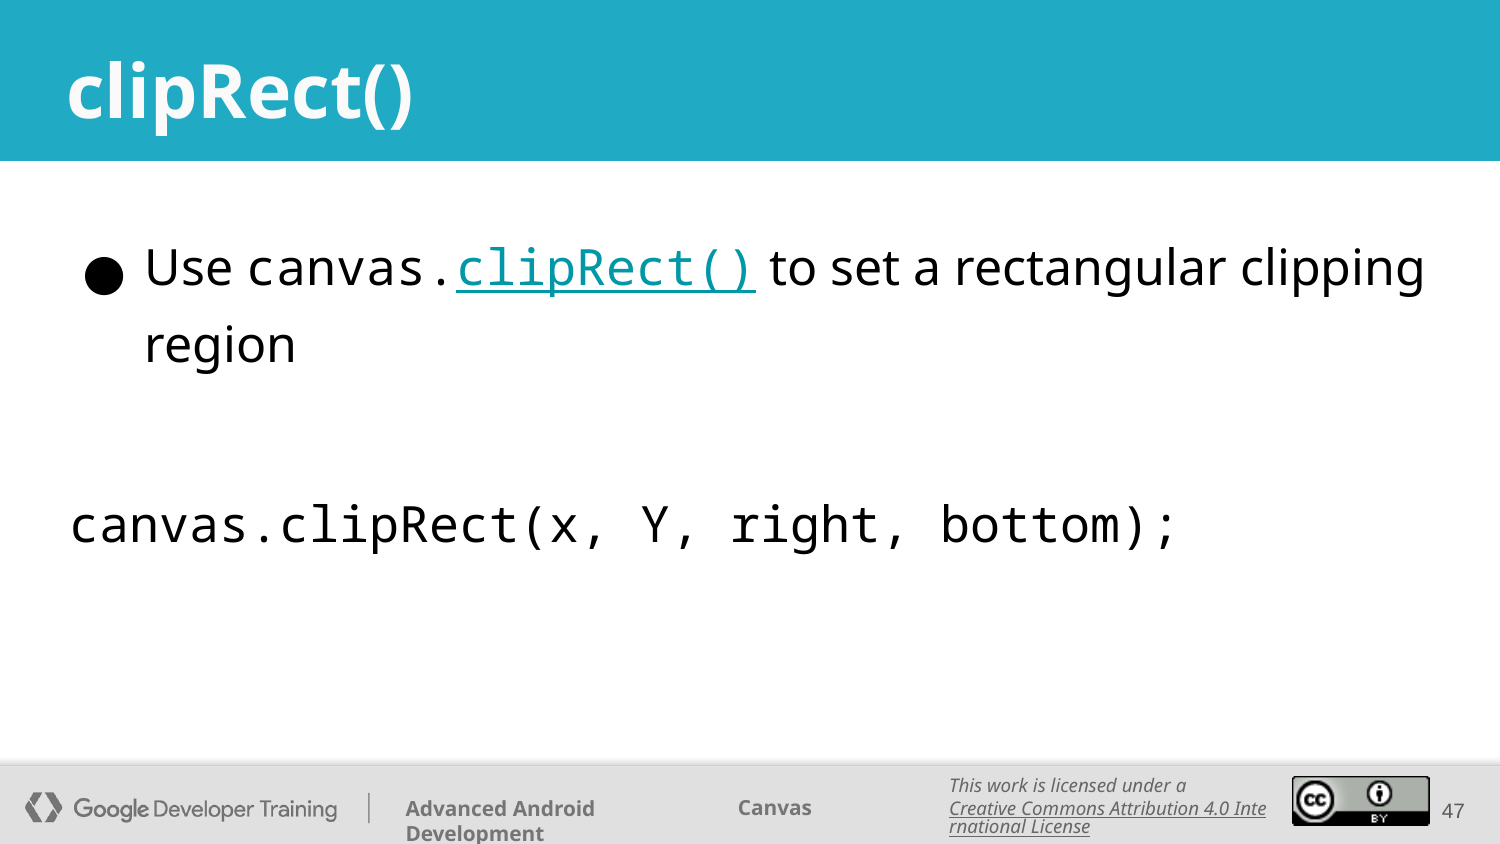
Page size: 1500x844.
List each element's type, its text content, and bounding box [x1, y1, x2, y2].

title clipRect() [51, 28, 1449, 122]
list Use canvas.clipRect() to set a rectangular clipping region canvas.clipRect(x, Y, right, bottom); [54, 210, 1446, 745]
slide_number ‹#› [1389, 777, 1480, 842]
picture [0, 161, 1500, 844]
